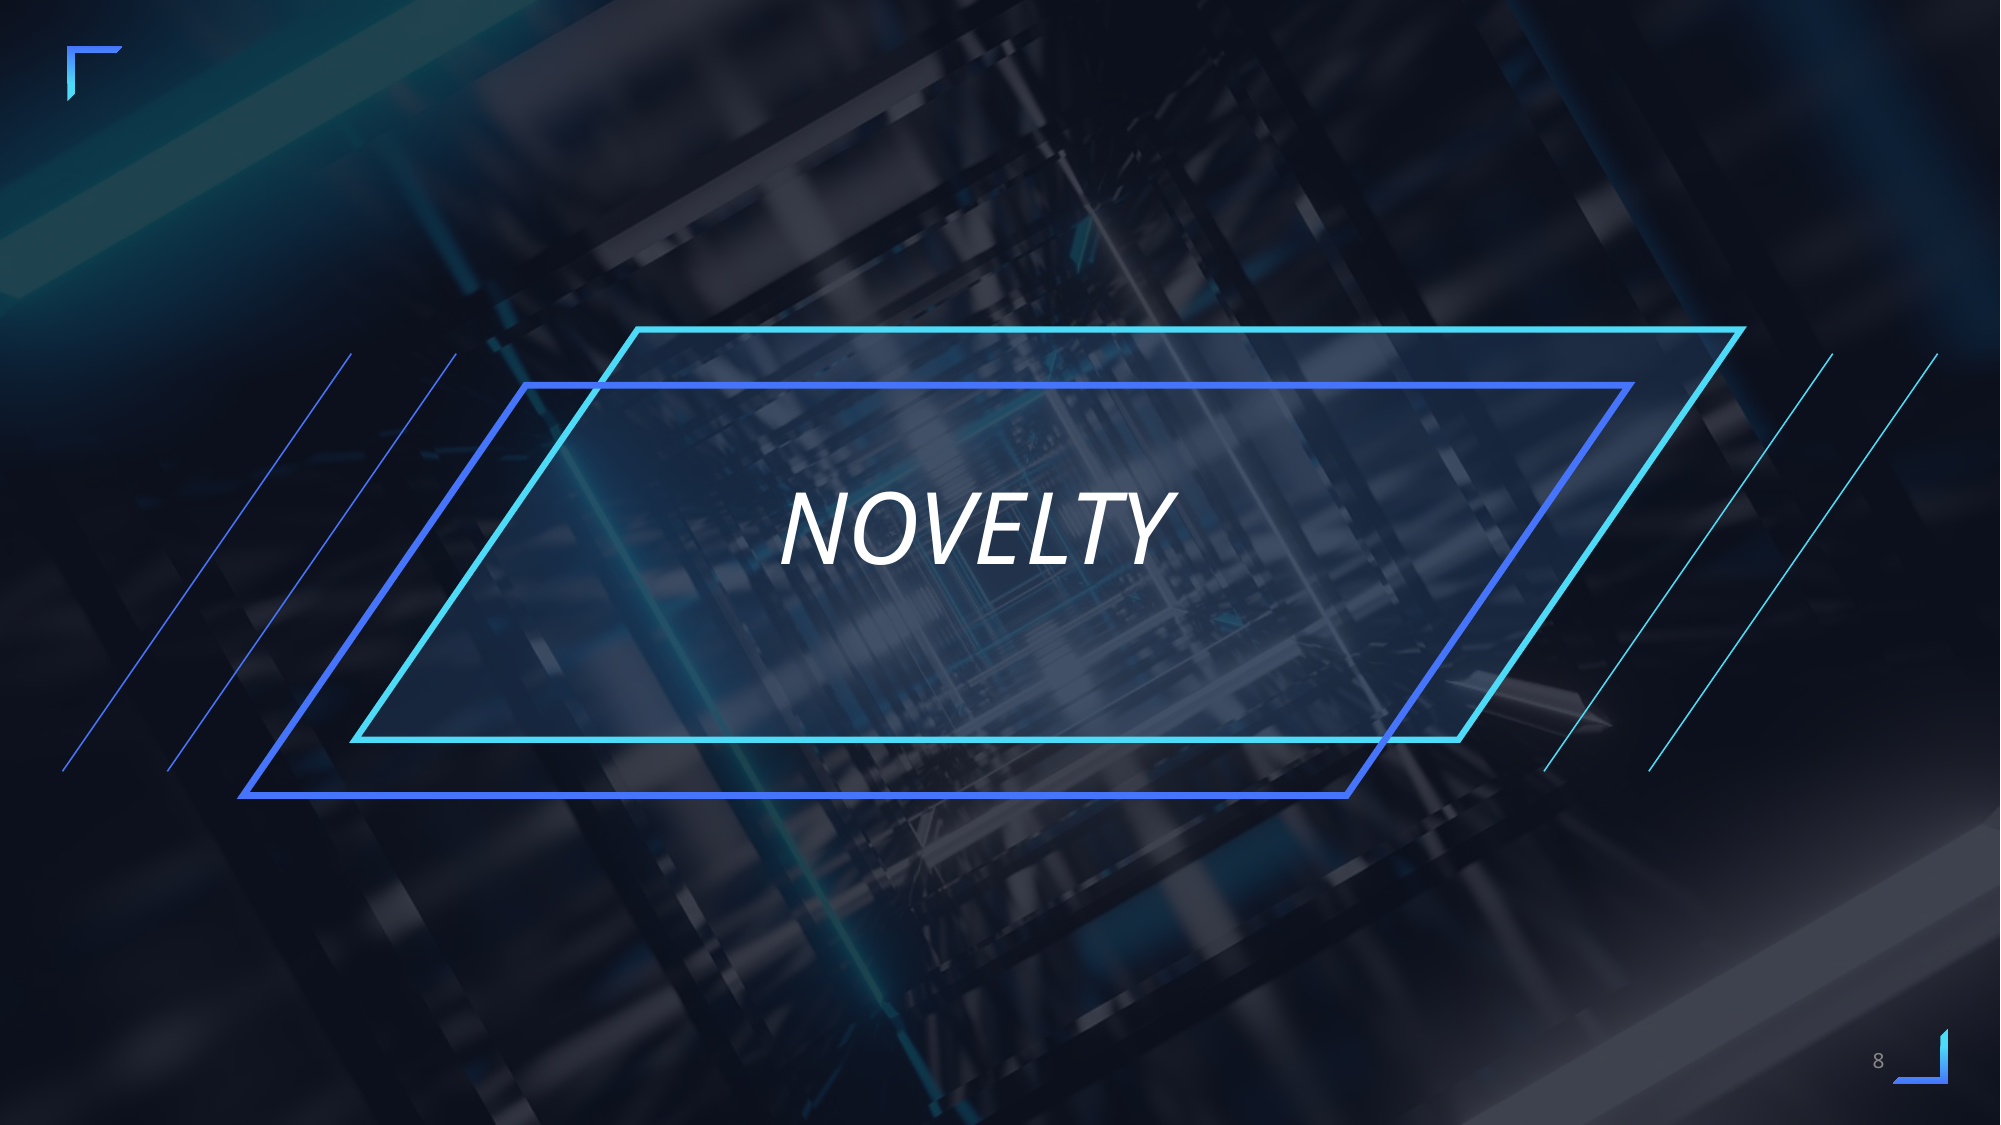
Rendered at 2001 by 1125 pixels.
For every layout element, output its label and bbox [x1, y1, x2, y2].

text_box [62, 329, 1938, 796]
picture [0, 0, 2000, 1125]
